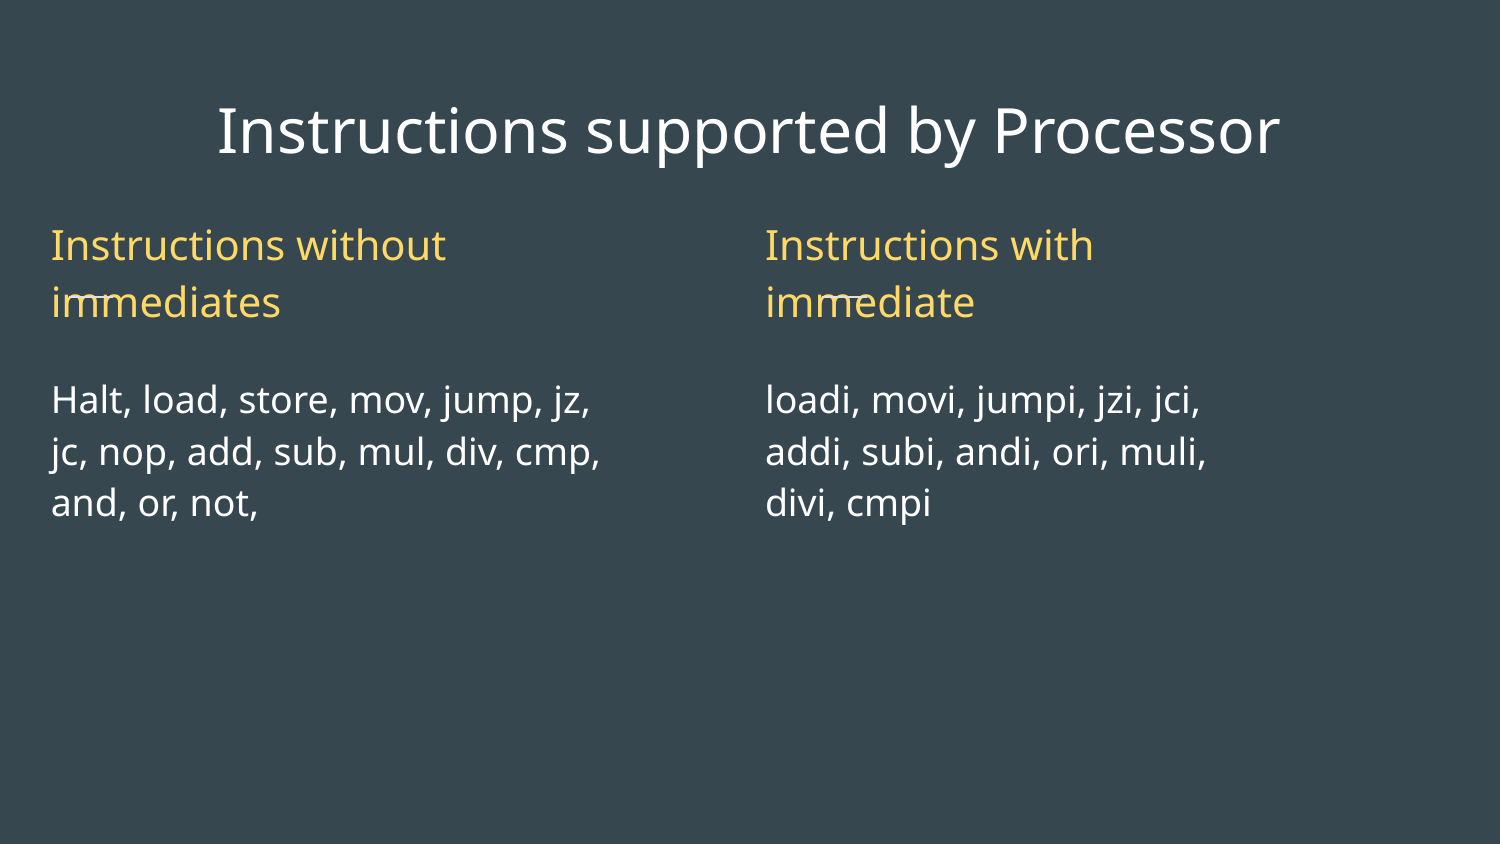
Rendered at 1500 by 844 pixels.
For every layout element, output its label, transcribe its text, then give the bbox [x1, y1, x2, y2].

list loadi, movi, jumpi, jzi, jci, addi, subi, andi, ori, muli, divi, cmpi [750, 354, 1287, 806]
list Instructions without immediates [35, 196, 642, 283]
list Instructions with immediate [750, 196, 1287, 283]
list Halt, load, store, mov, jump, jz, jc, nop, add, sub, mul, div, cmp, and, or, not, [35, 354, 642, 806]
title Instructions supported by Processor [51, 75, 1449, 197]
